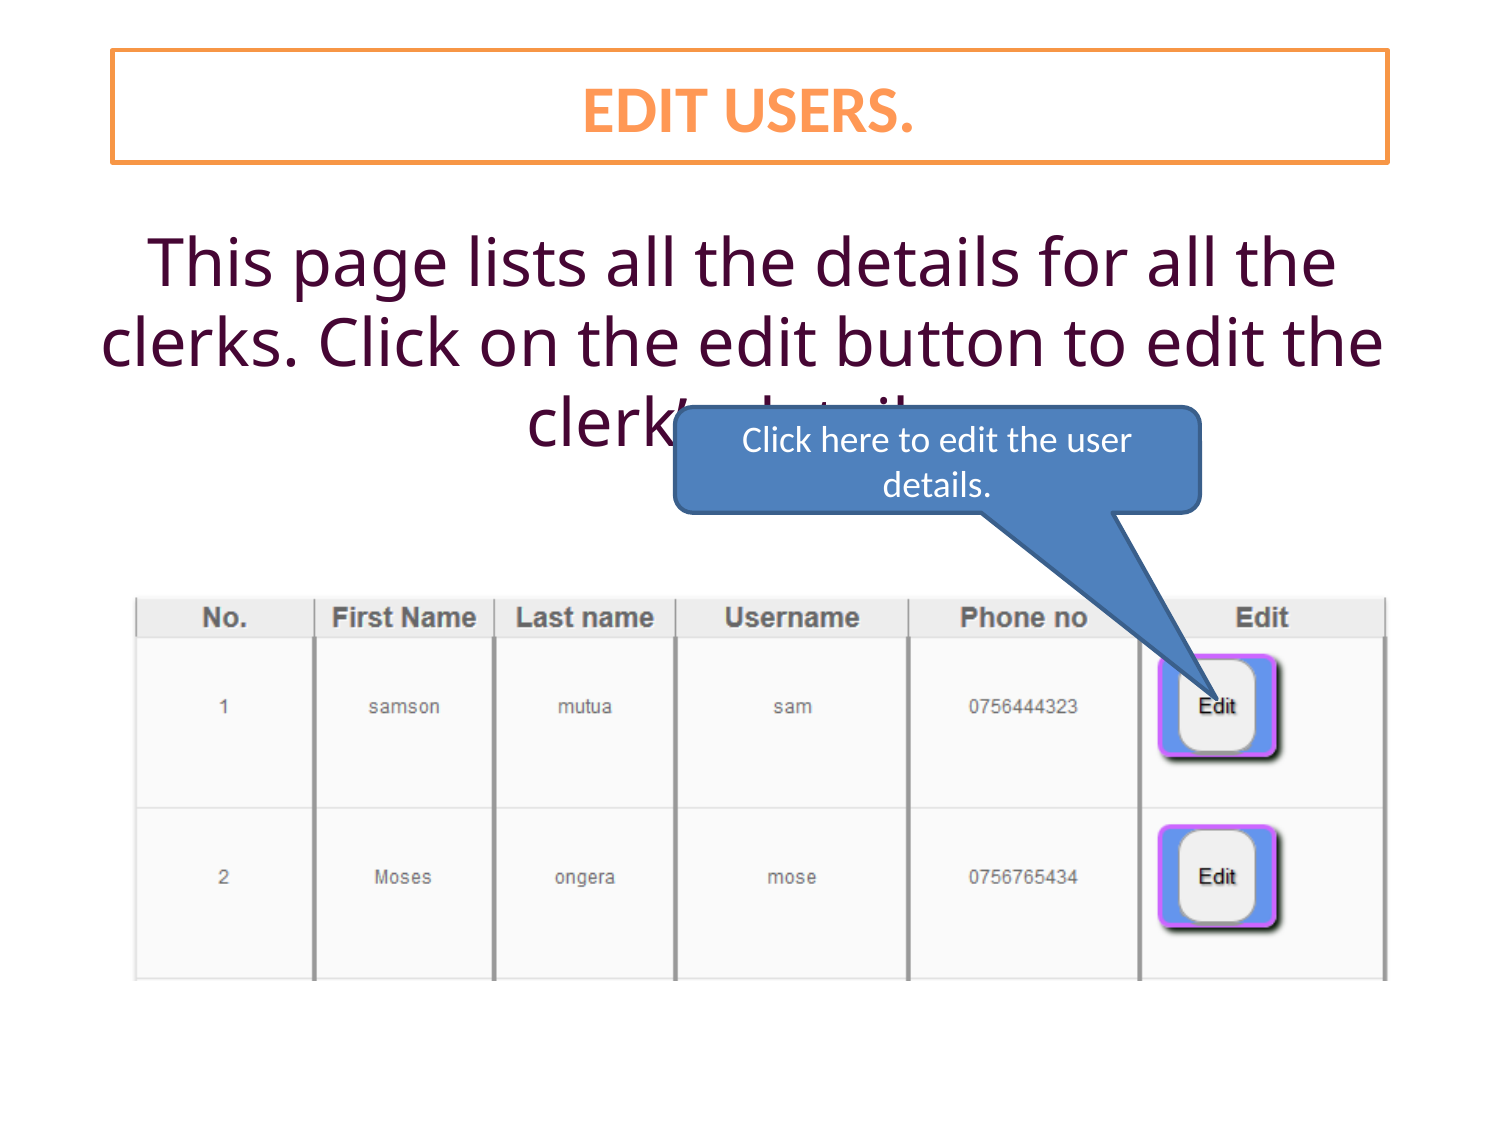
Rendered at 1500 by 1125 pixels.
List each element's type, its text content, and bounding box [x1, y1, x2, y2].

subtitle This page lists all the details for all the clerks. Click on the edit button to edit the clerk’s details. [62, 212, 1425, 1025]
title EDIT USERS. [110, 48, 1390, 165]
picture [105, 567, 1394, 981]
text_box Click here to edit the user details. [672, 404, 1203, 566]
